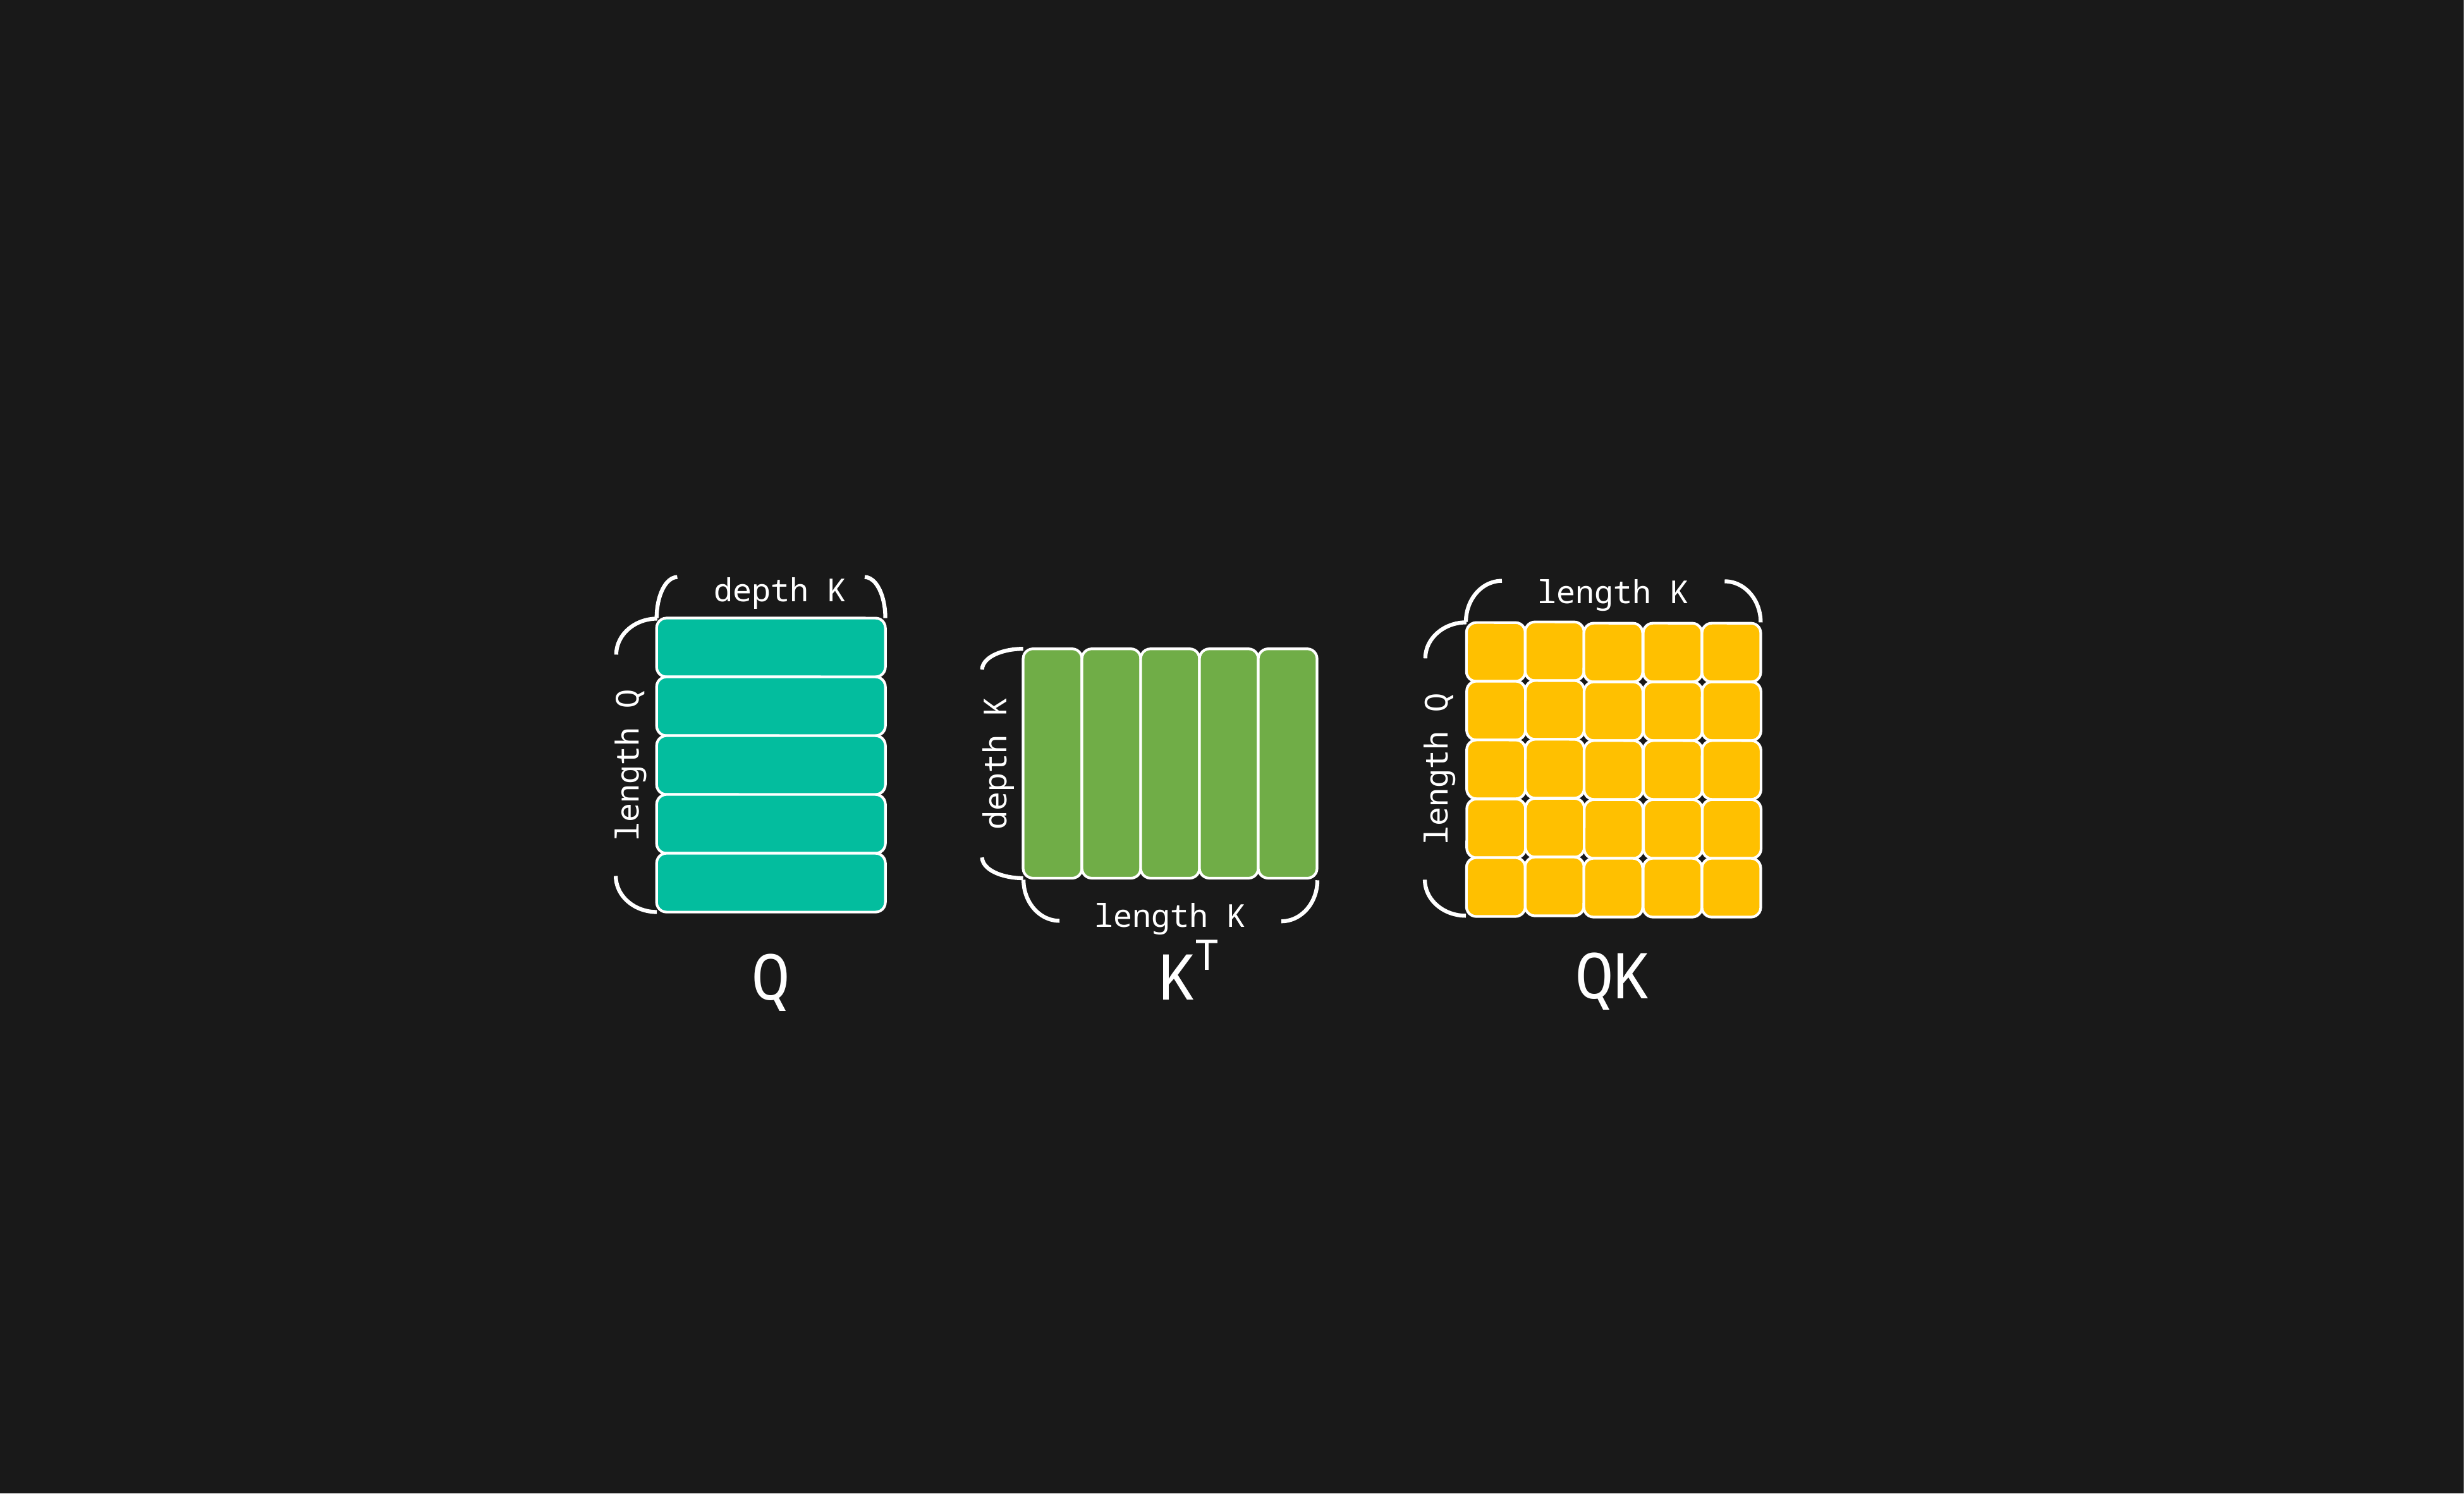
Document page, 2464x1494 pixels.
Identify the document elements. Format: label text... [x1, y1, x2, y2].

text_box QK [1549, 935, 1678, 1012]
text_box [1023, 838, 1318, 945]
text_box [1405, 561, 1761, 917]
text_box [596, 618, 698, 912]
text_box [1026, 587, 1255, 838]
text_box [1140, 915, 1245, 1012]
text_box Q [733, 936, 809, 1013]
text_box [656, 559, 886, 912]
